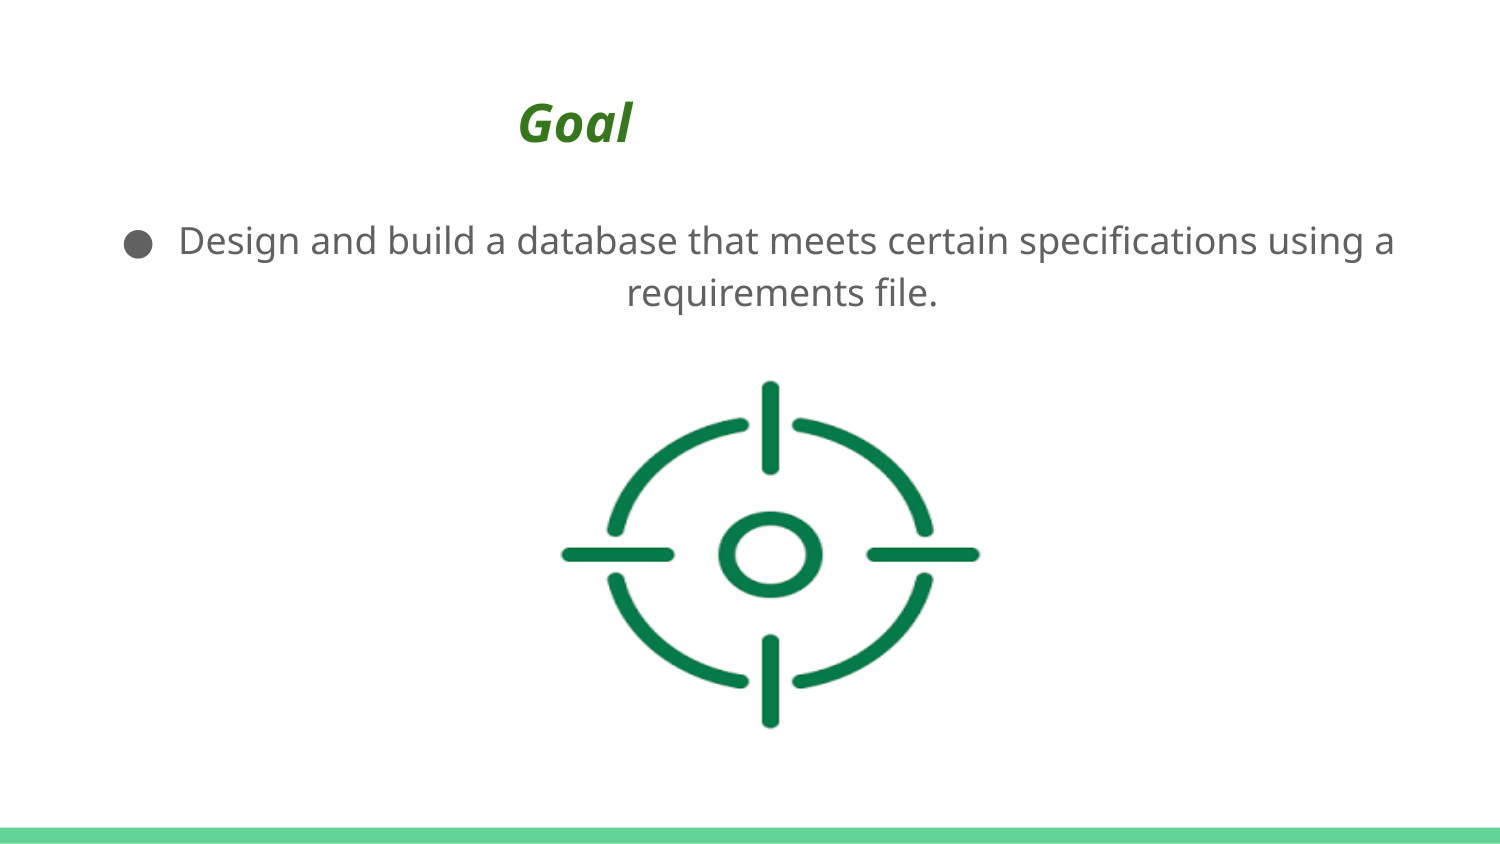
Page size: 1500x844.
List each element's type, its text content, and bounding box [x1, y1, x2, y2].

list Design and build a database that meets certain specifications using a requirements file. [51, 195, 1449, 756]
title Goal [51, 74, 1449, 169]
picture [559, 379, 983, 732]
